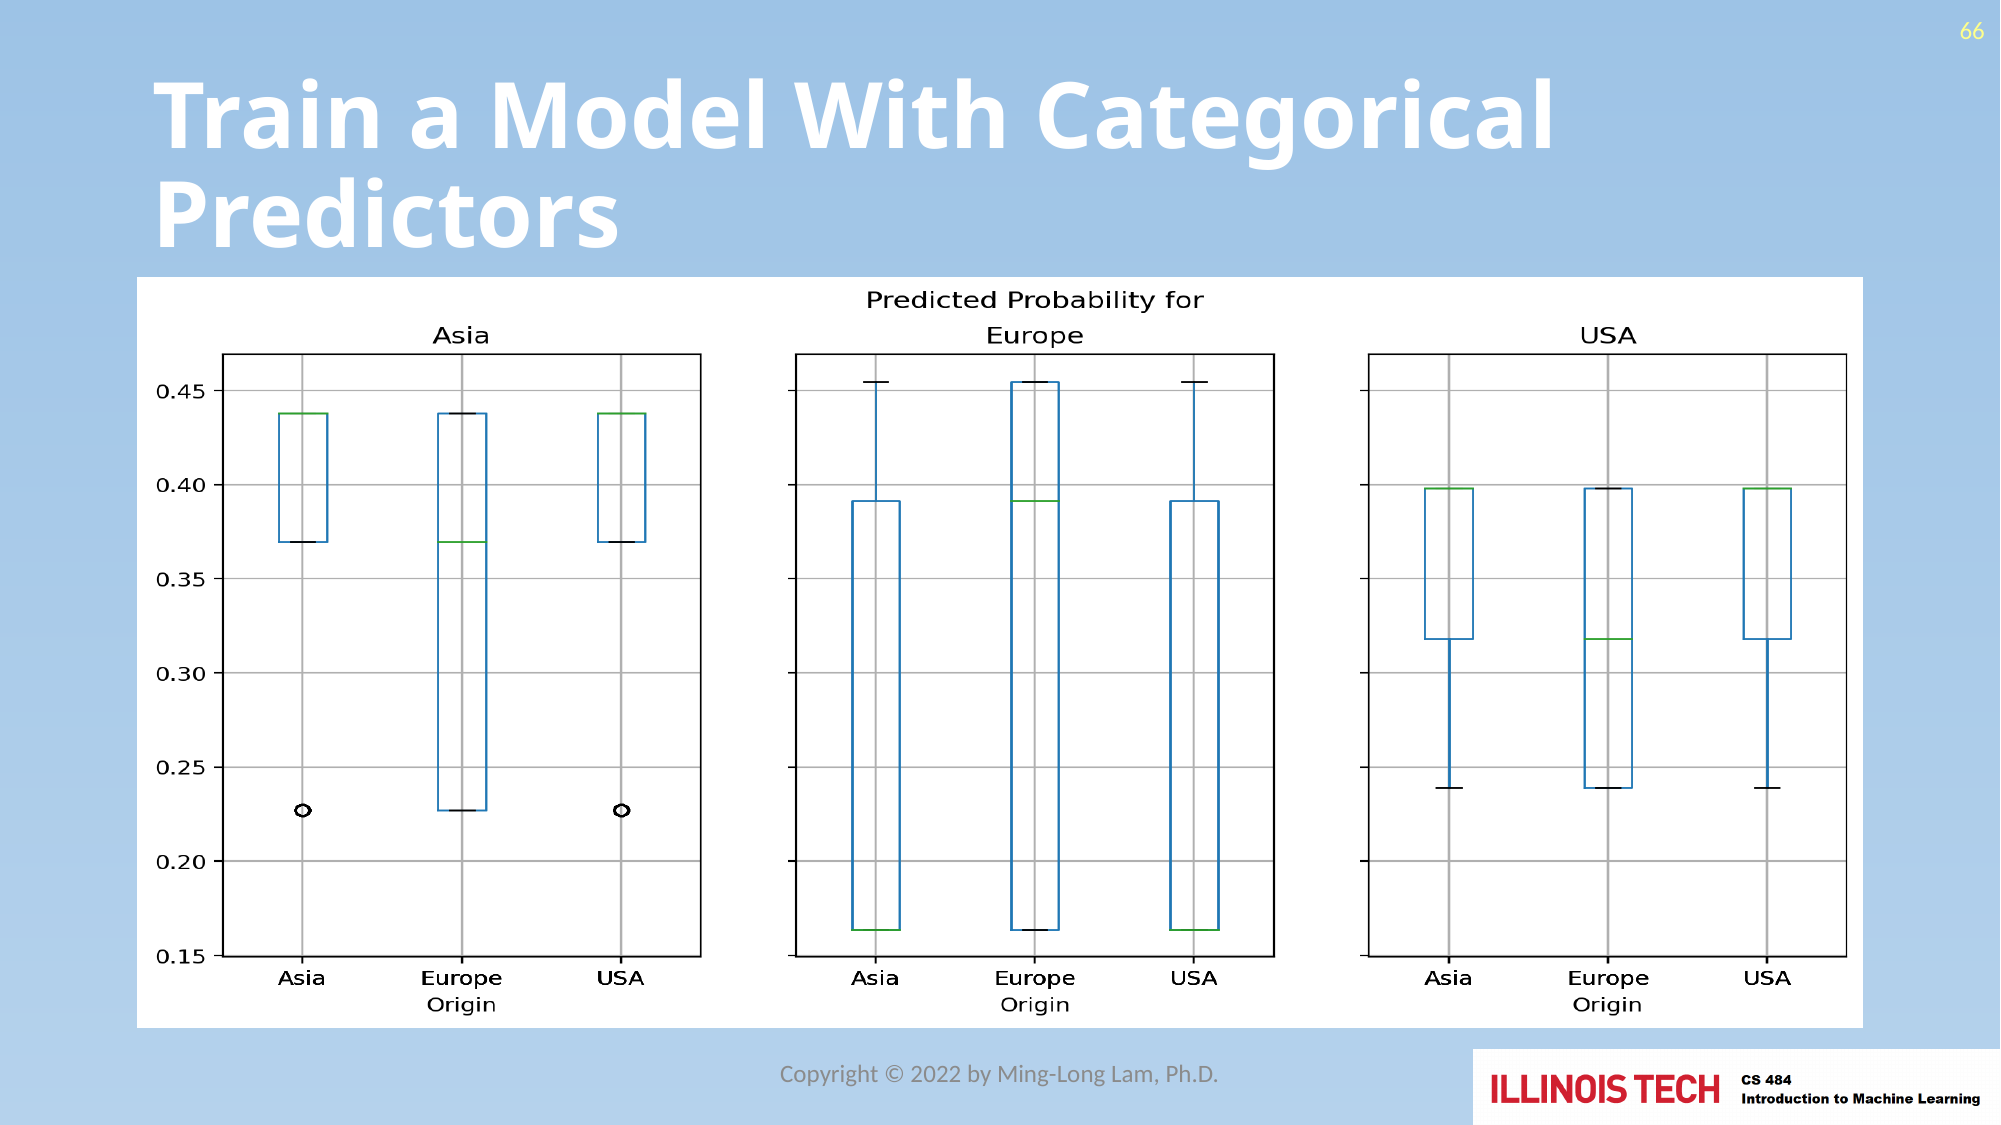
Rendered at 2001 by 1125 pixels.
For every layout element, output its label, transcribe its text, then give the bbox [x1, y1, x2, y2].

title Train a Model With Categorical Predictors [137, 59, 1863, 277]
picture [137, 277, 1863, 1028]
footer Copyright © 2022 by Ming-Long Lam, Ph.D. [662, 1042, 1338, 1103]
slide_number 66 [1550, 0, 2000, 60]
picture [1473, 1049, 2000, 1125]
